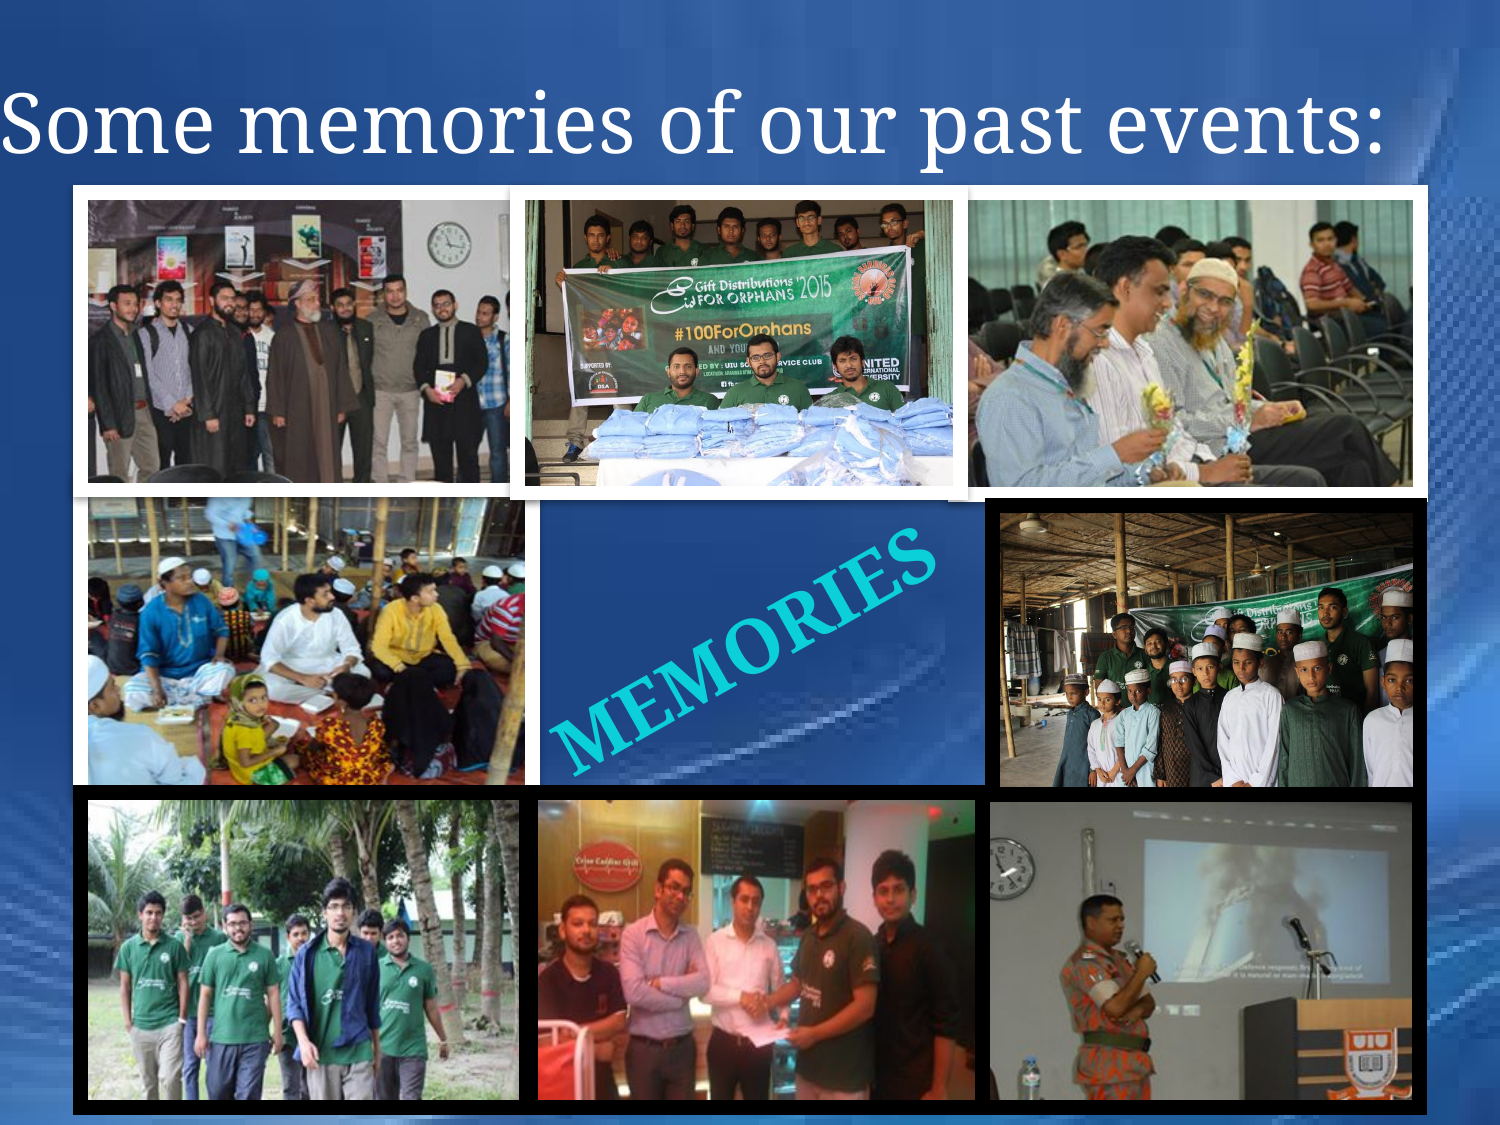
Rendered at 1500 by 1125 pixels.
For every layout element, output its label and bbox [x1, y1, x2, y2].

picture [999, 512, 1413, 788]
title [80, 201, 1419, 1113]
picture [87, 199, 954, 486]
picture [87, 799, 519, 1101]
picture [87, 492, 526, 788]
picture [537, 799, 1413, 1101]
picture [962, 199, 1414, 488]
list [0, 0, 1500, 1125]
